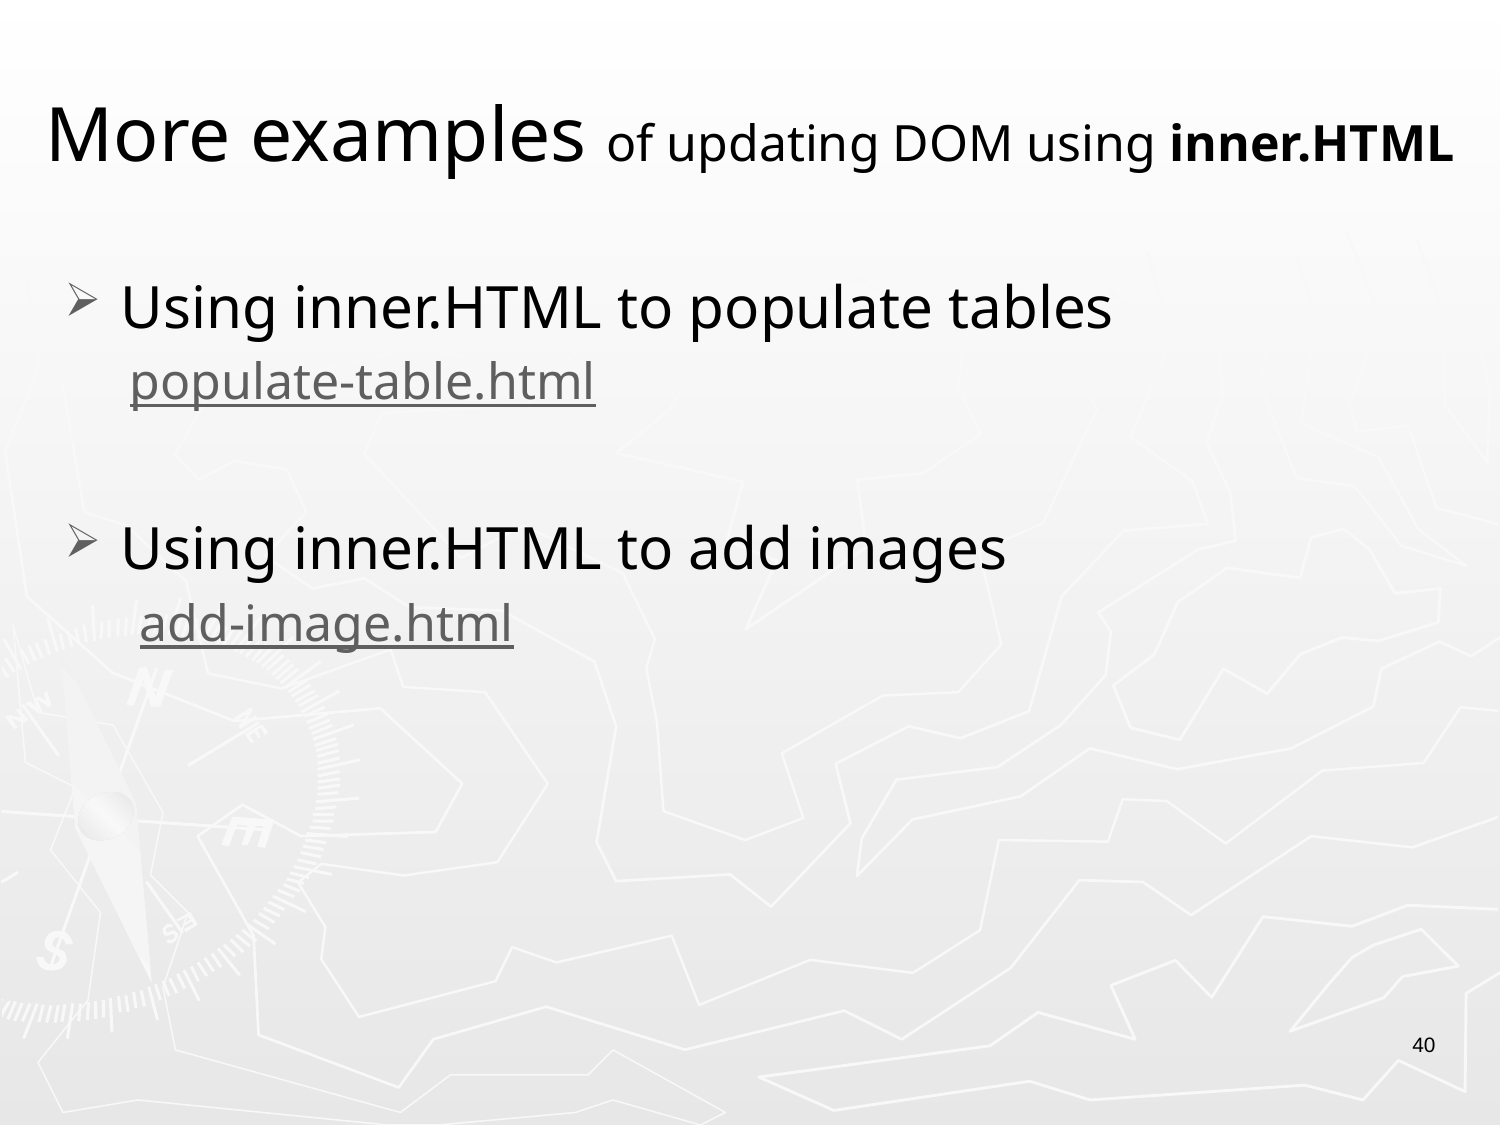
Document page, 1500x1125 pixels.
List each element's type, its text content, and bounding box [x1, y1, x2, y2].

slide_number 40 [1074, 1024, 1451, 1103]
list Using inner.HTML to populate tables populate-table.html Using inner.HTML to add images add-image.html [49, 262, 1451, 1001]
title More examples of updating DOM using inner.HTML [29, 37, 1471, 225]
